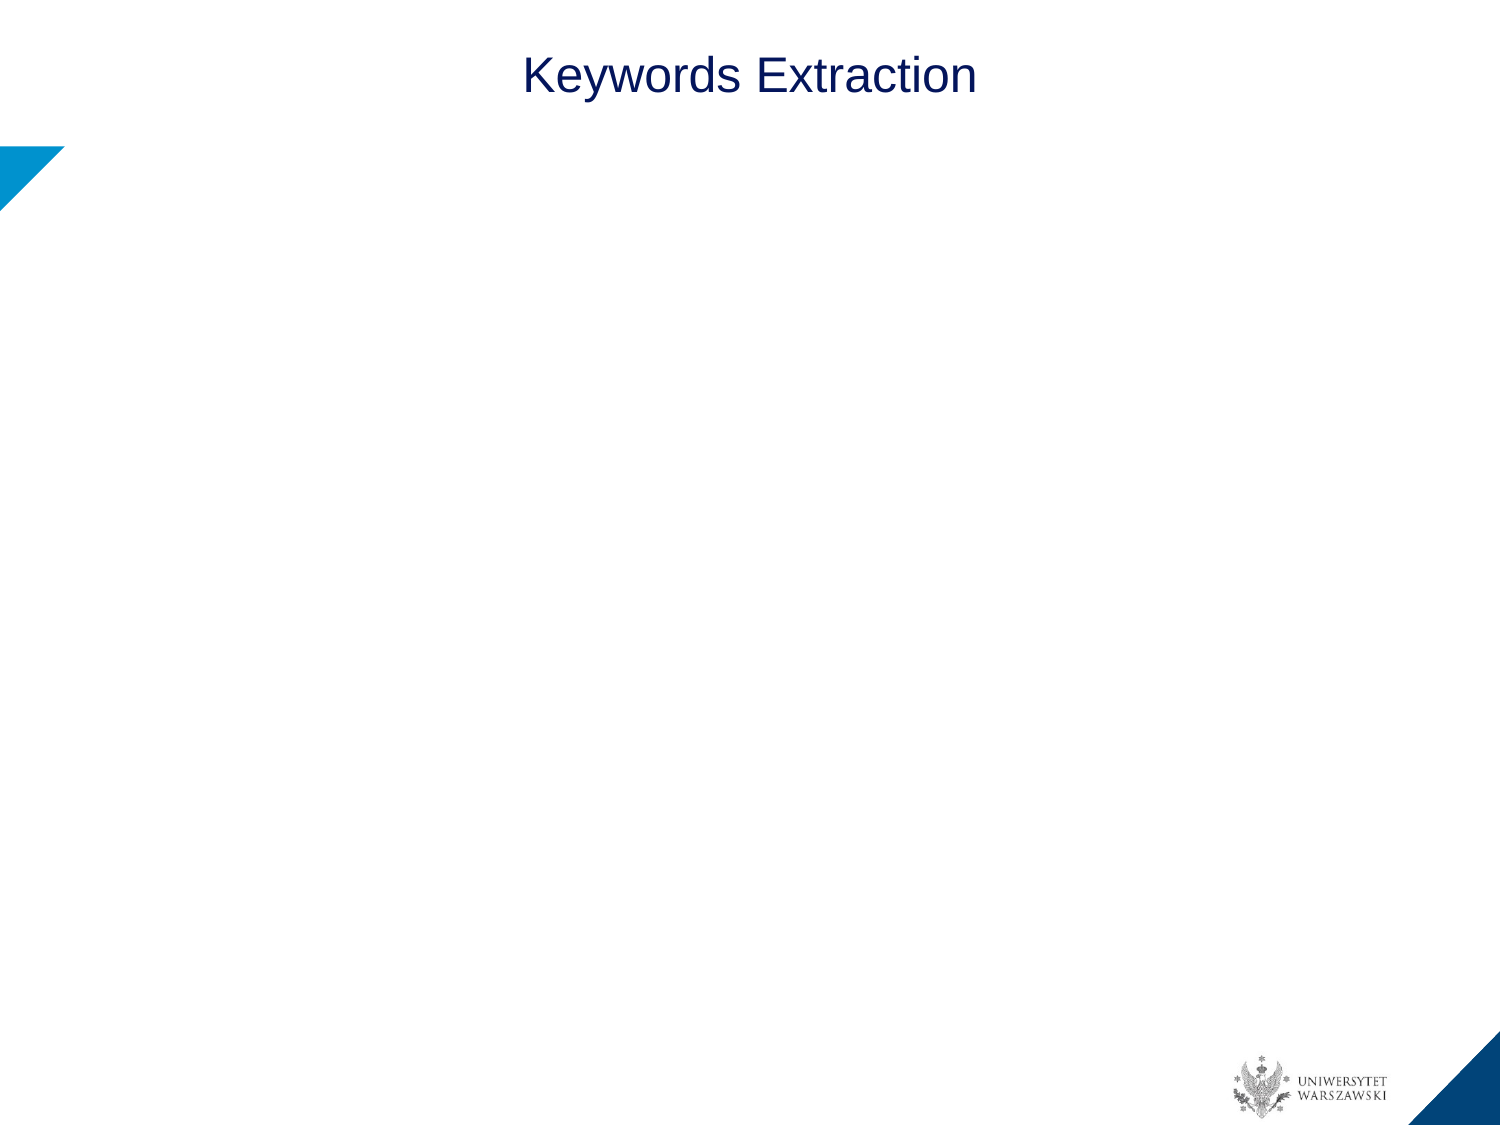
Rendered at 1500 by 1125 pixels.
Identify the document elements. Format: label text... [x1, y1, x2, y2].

picture [1226, 1051, 1394, 1122]
text_box Keywords Extraction [0, 34, 1500, 110]
